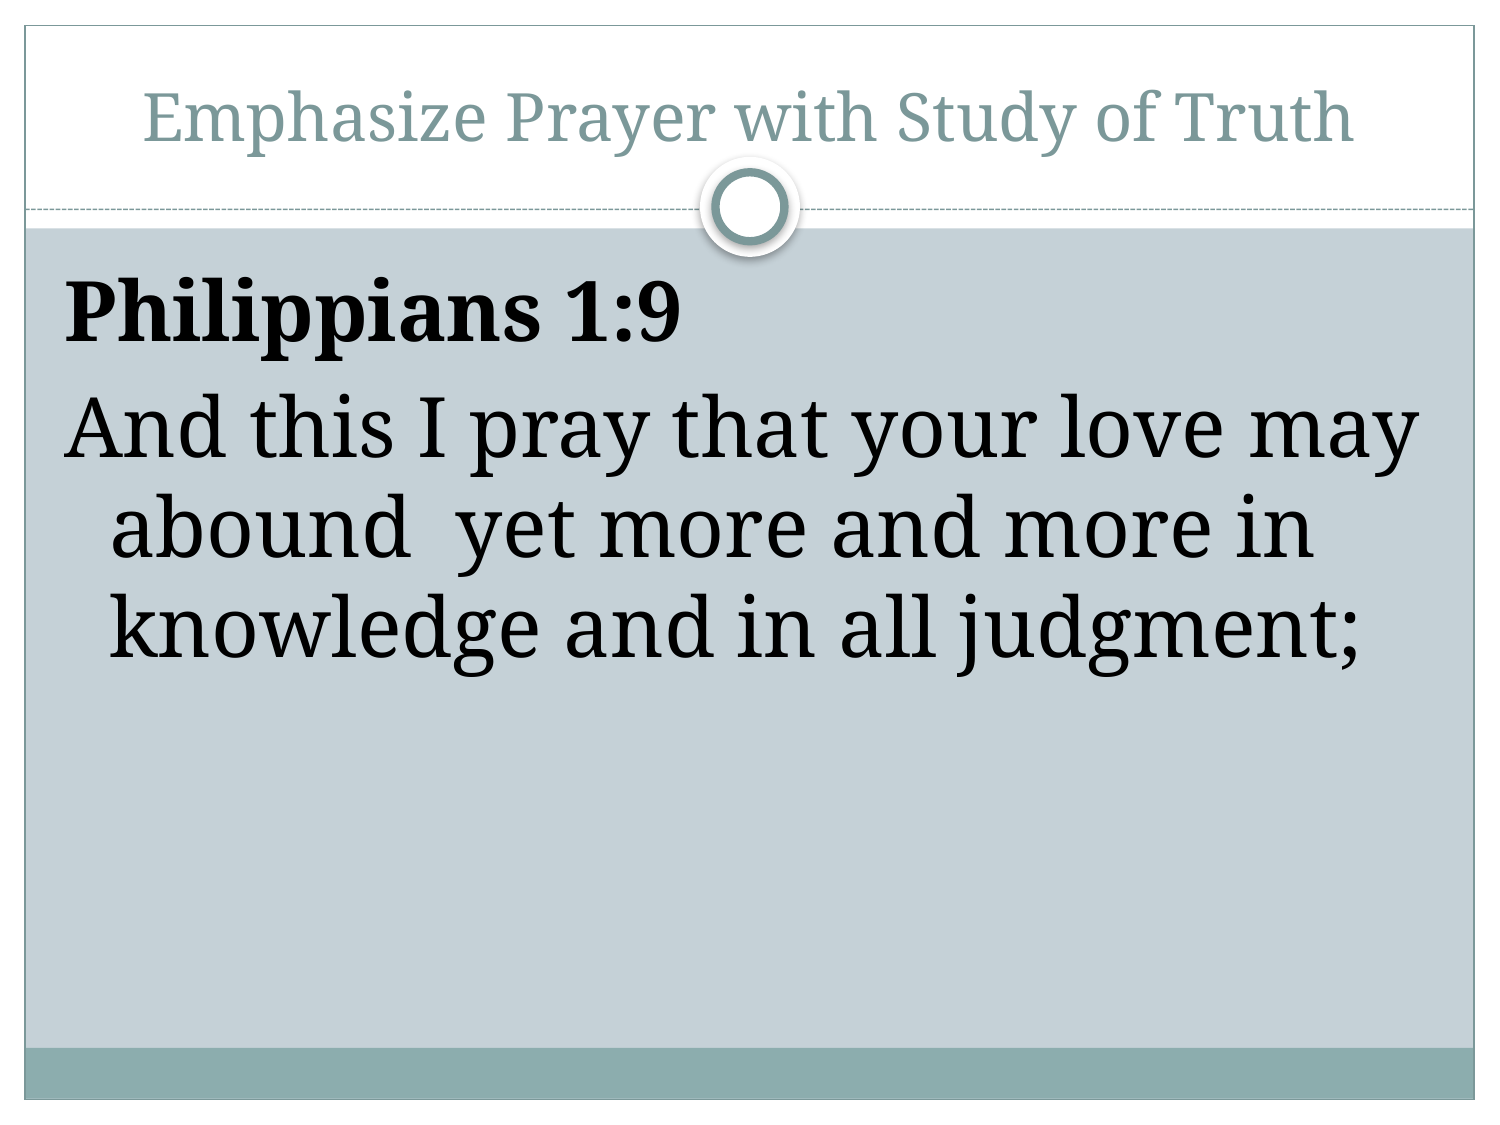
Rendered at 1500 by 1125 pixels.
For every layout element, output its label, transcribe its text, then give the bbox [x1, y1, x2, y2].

title Emphasize Prayer with Study of Truth [49, 37, 1450, 162]
list Philippians 1:9 And this I pray that your love may abound yet more and more in knowledge and in all judgment; [49, 250, 1445, 1001]
